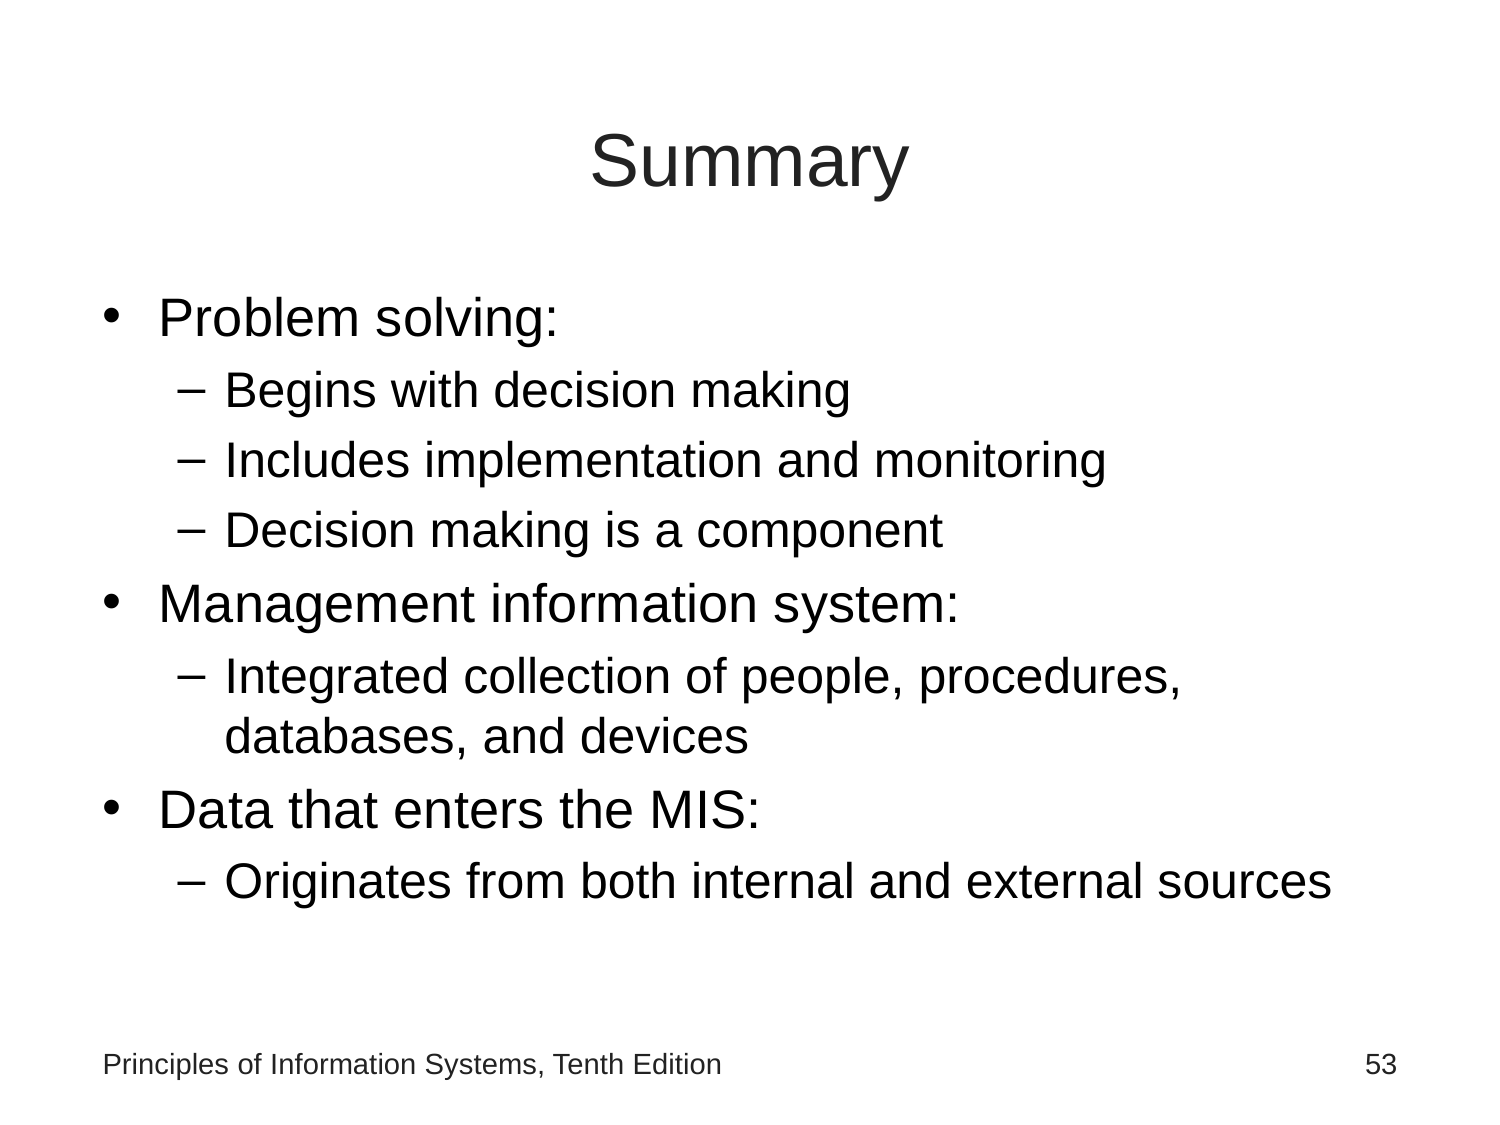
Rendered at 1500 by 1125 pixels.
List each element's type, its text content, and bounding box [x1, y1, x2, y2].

list Problem solving: Begins with decision making Includes implementation and monitoring Decision making is a component Management information system: Integrated collection of people, procedures, databases, and devices Data that enters the MIS: Originates from both internal and external sources [87, 275, 1413, 1025]
title Summary [87, 62, 1413, 250]
text_box ‹#› [1074, 1037, 1413, 1100]
text_box Principles of Information Systems, Tenth Edition [87, 1037, 1050, 1100]
